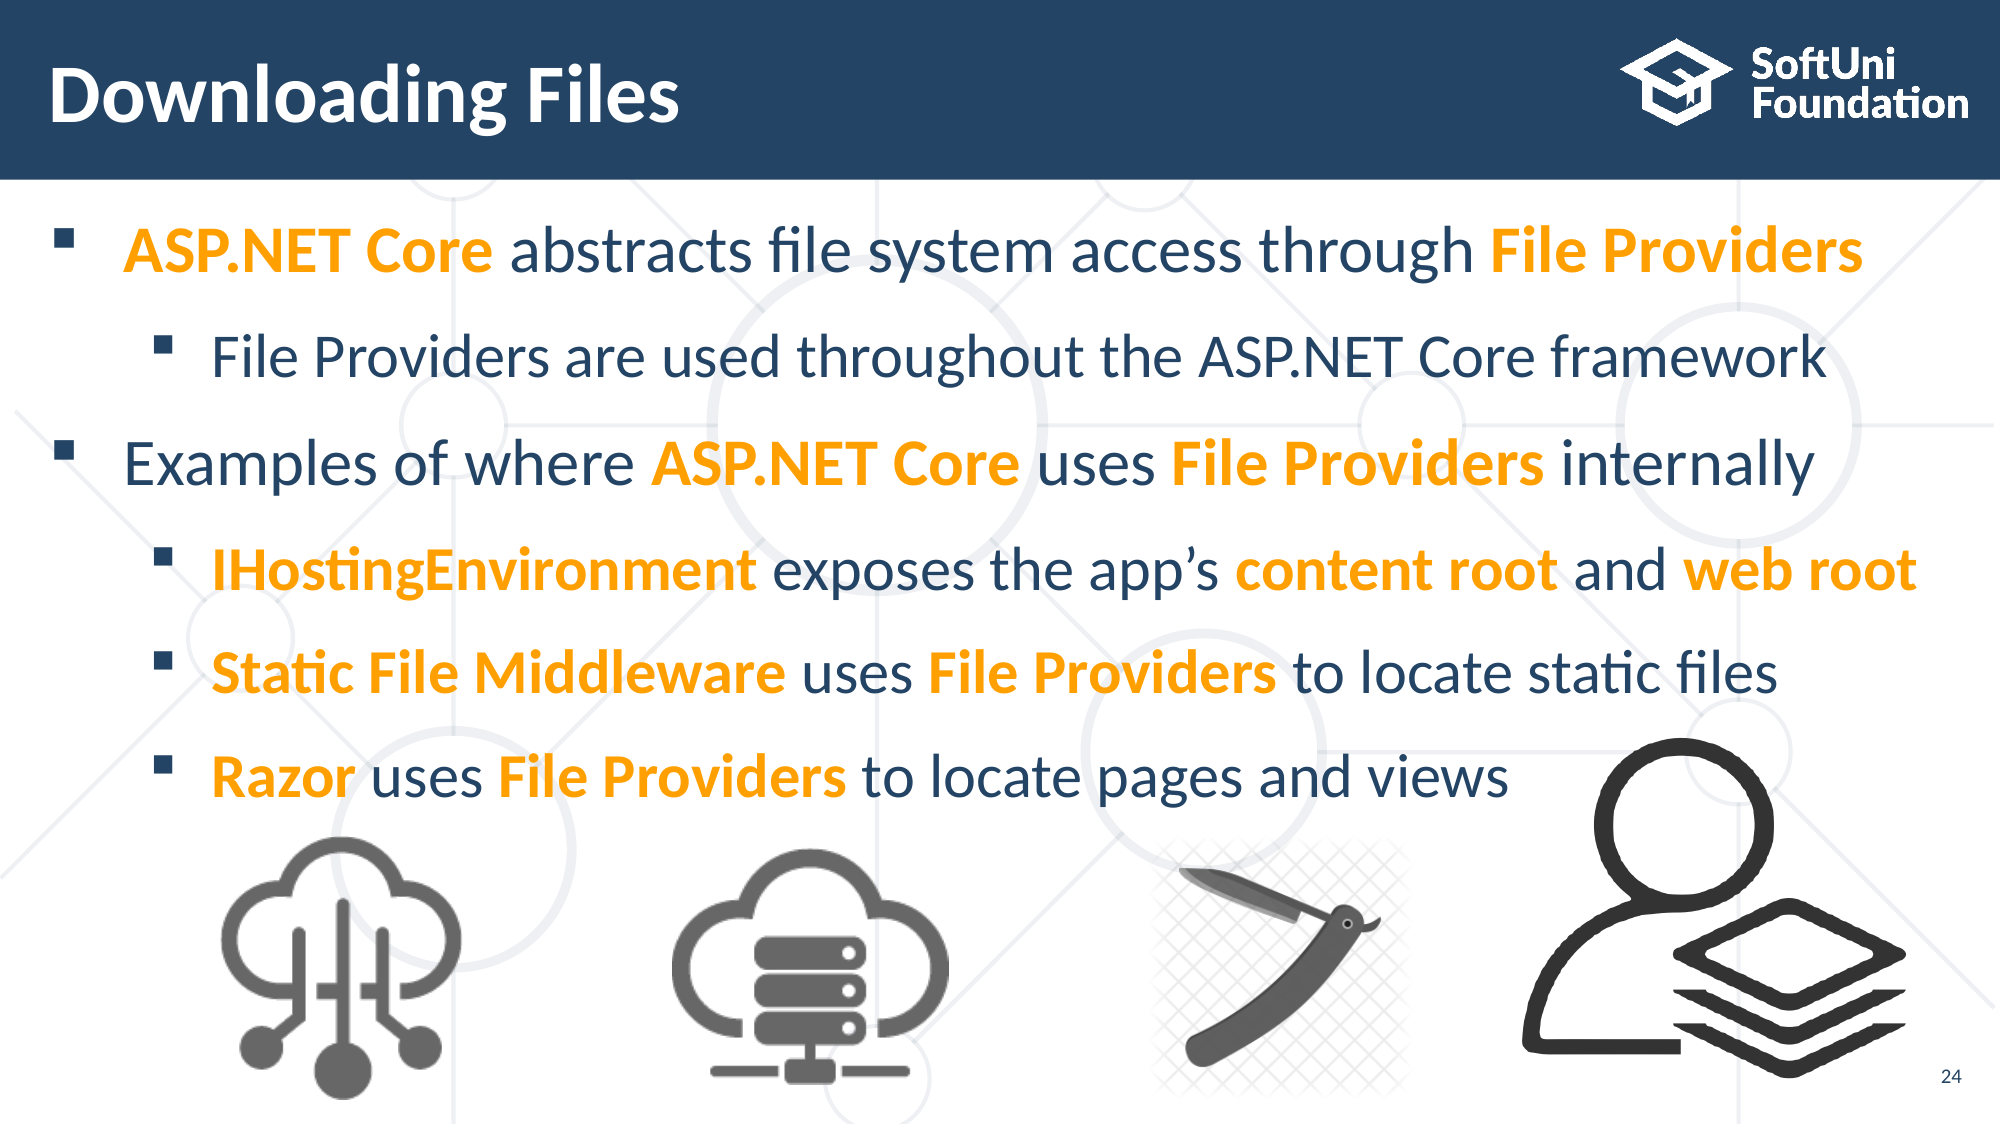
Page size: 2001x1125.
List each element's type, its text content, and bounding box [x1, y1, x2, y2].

picture [1147, 835, 1413, 1100]
slide_number 24 [1897, 1049, 1968, 1101]
list ASP.NET Core abstracts file system access through File Providers File Providers are used throughout the ASP.NET Core framework Examples of where ASP.NET Core uses File Providers internally IHostingEnvironment exposes the app’s content root and web root Static File Middleware uses File Providers to locate static files Razor uses File Providers to locate pages and views [31, 196, 1970, 1050]
picture [1619, 38, 1968, 126]
title Downloading Files [31, 16, 1591, 162]
picture [1481, 736, 1926, 1080]
picture [211, 835, 475, 1101]
picture [672, 806, 950, 1085]
